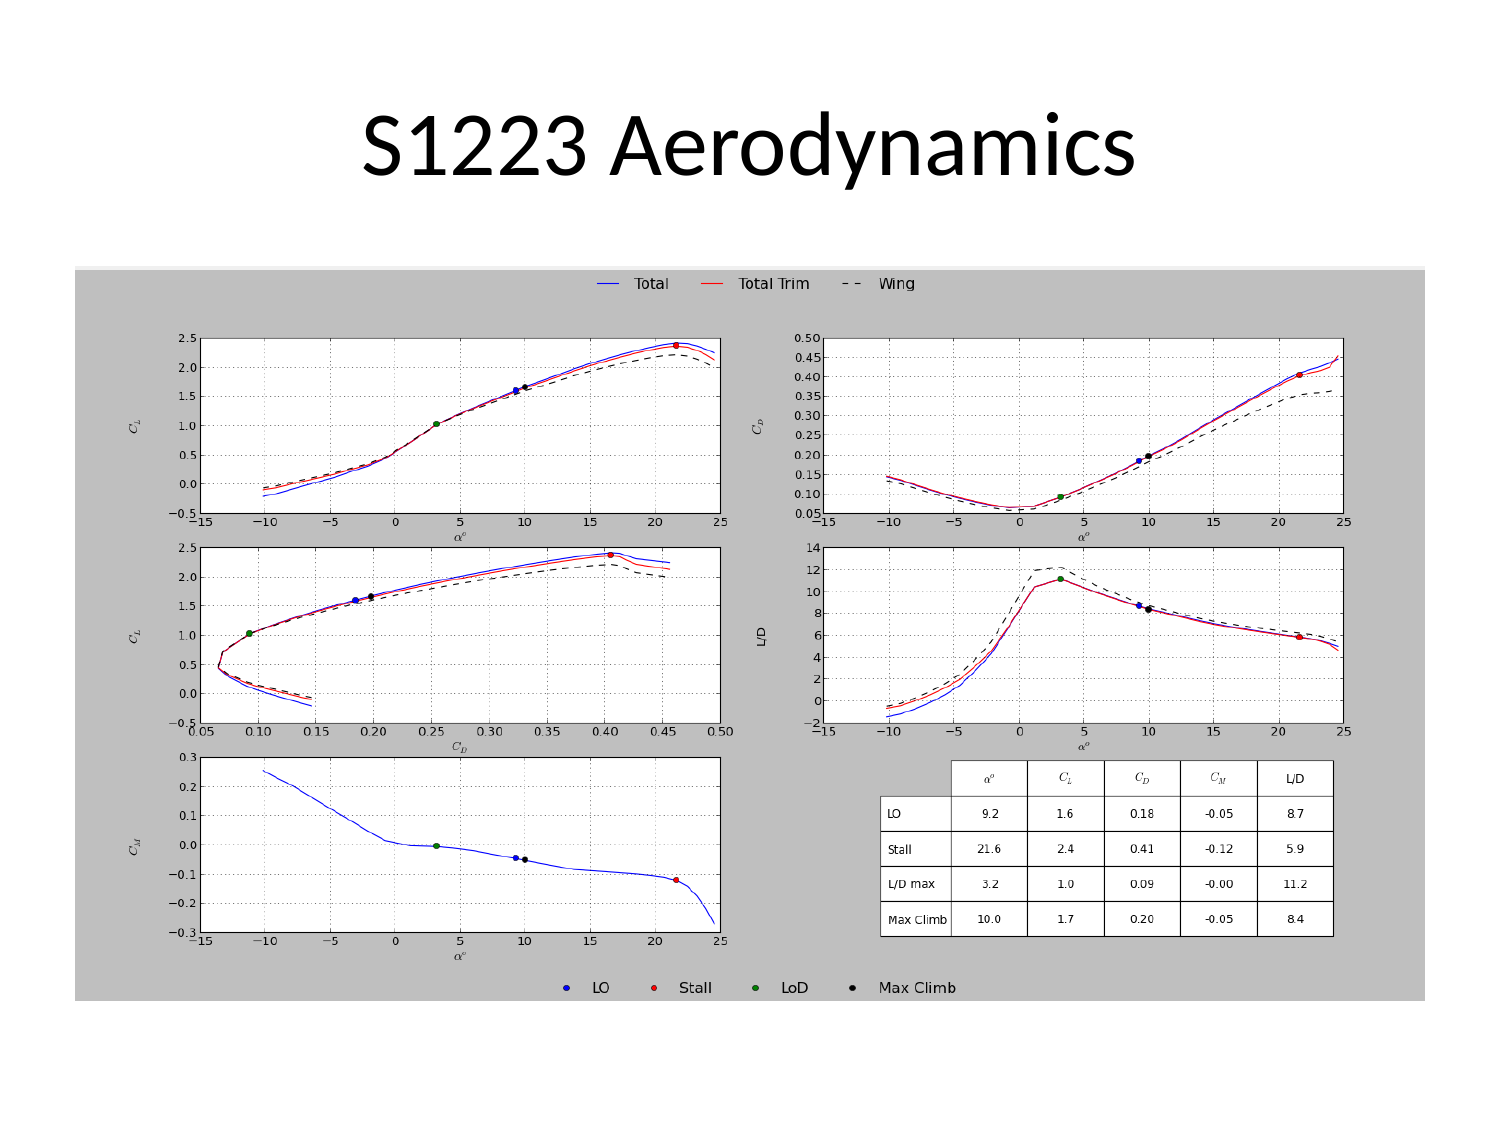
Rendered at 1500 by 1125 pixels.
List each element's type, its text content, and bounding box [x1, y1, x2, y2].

title S1223 Aerodynamics [75, 45, 1425, 233]
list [74, 266, 1426, 1001]
